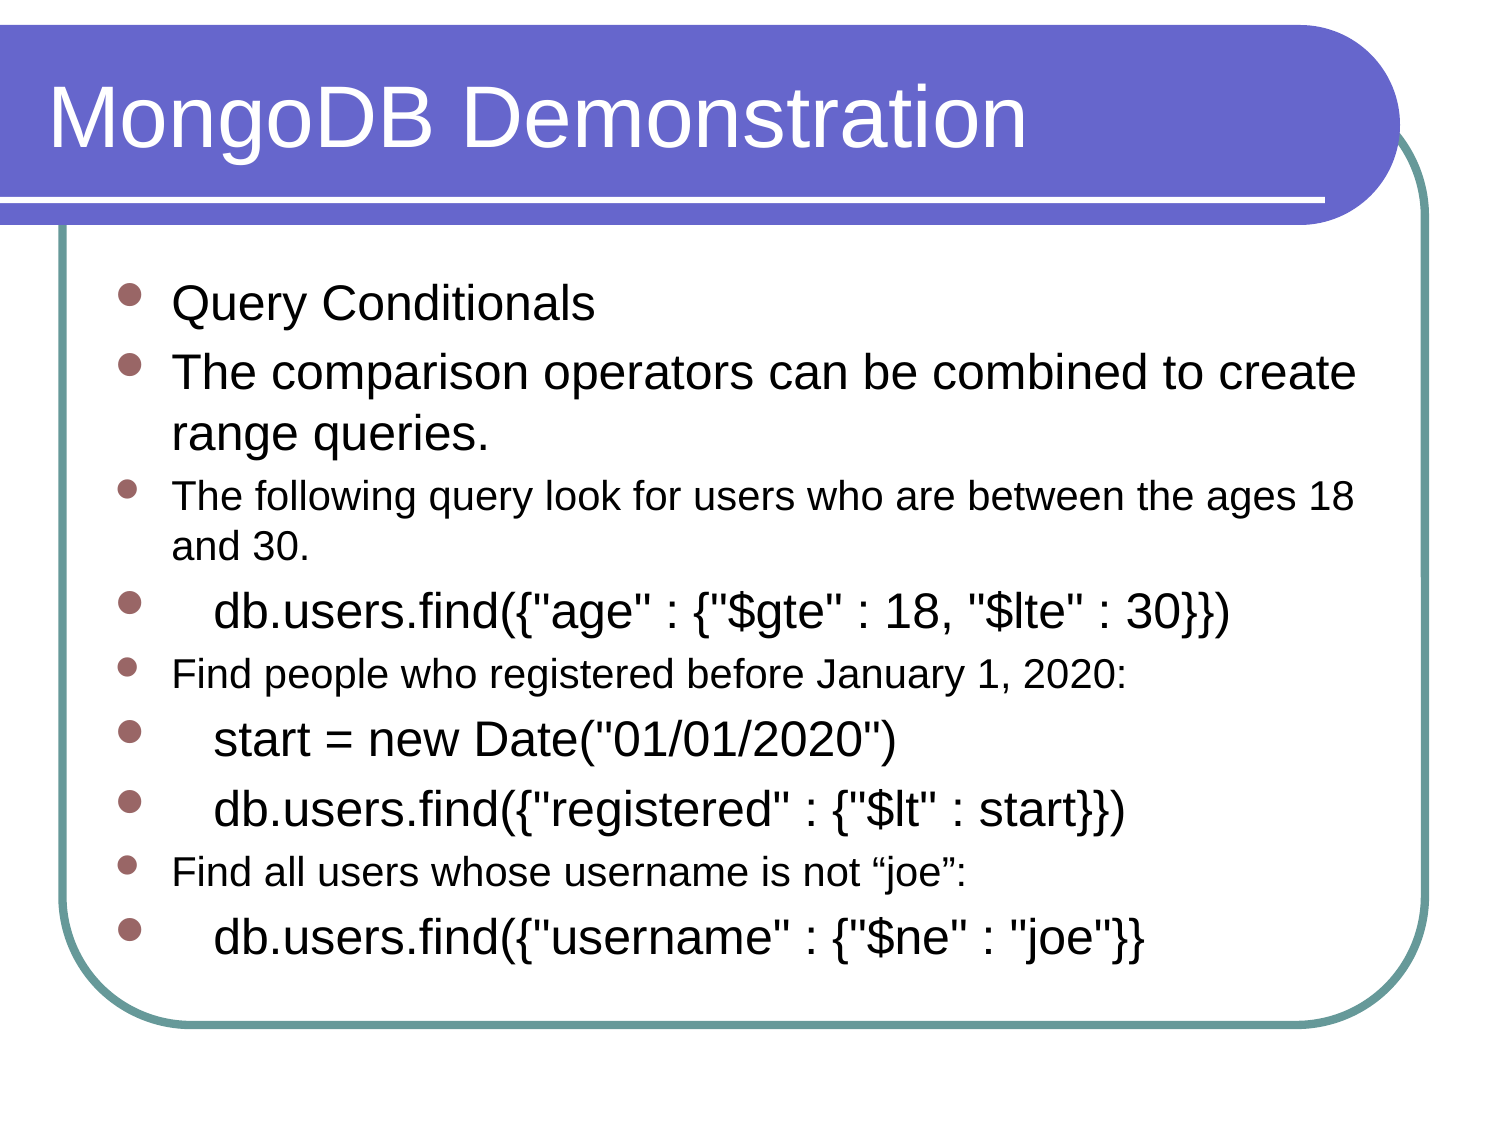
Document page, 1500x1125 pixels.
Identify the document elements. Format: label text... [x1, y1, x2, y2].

list Query Conditionals The comparison operators can be combined to create range queries. The following query look for users who are between the ages 18 and 30. db.users.find({"age" : {"$gte" : 18, "$lte" : 30}}) Find people who registered before January 1, 2020: start = new Date("01/01/2020") db.users.find({"registered" : {"$lt" : start}}) Find all users whose username is not “joe”: db.users.find({"username" : {"$ne" : "joe"}} [99, 262, 1400, 988]
title MongoDB Demonstration [32, 37, 1347, 188]
